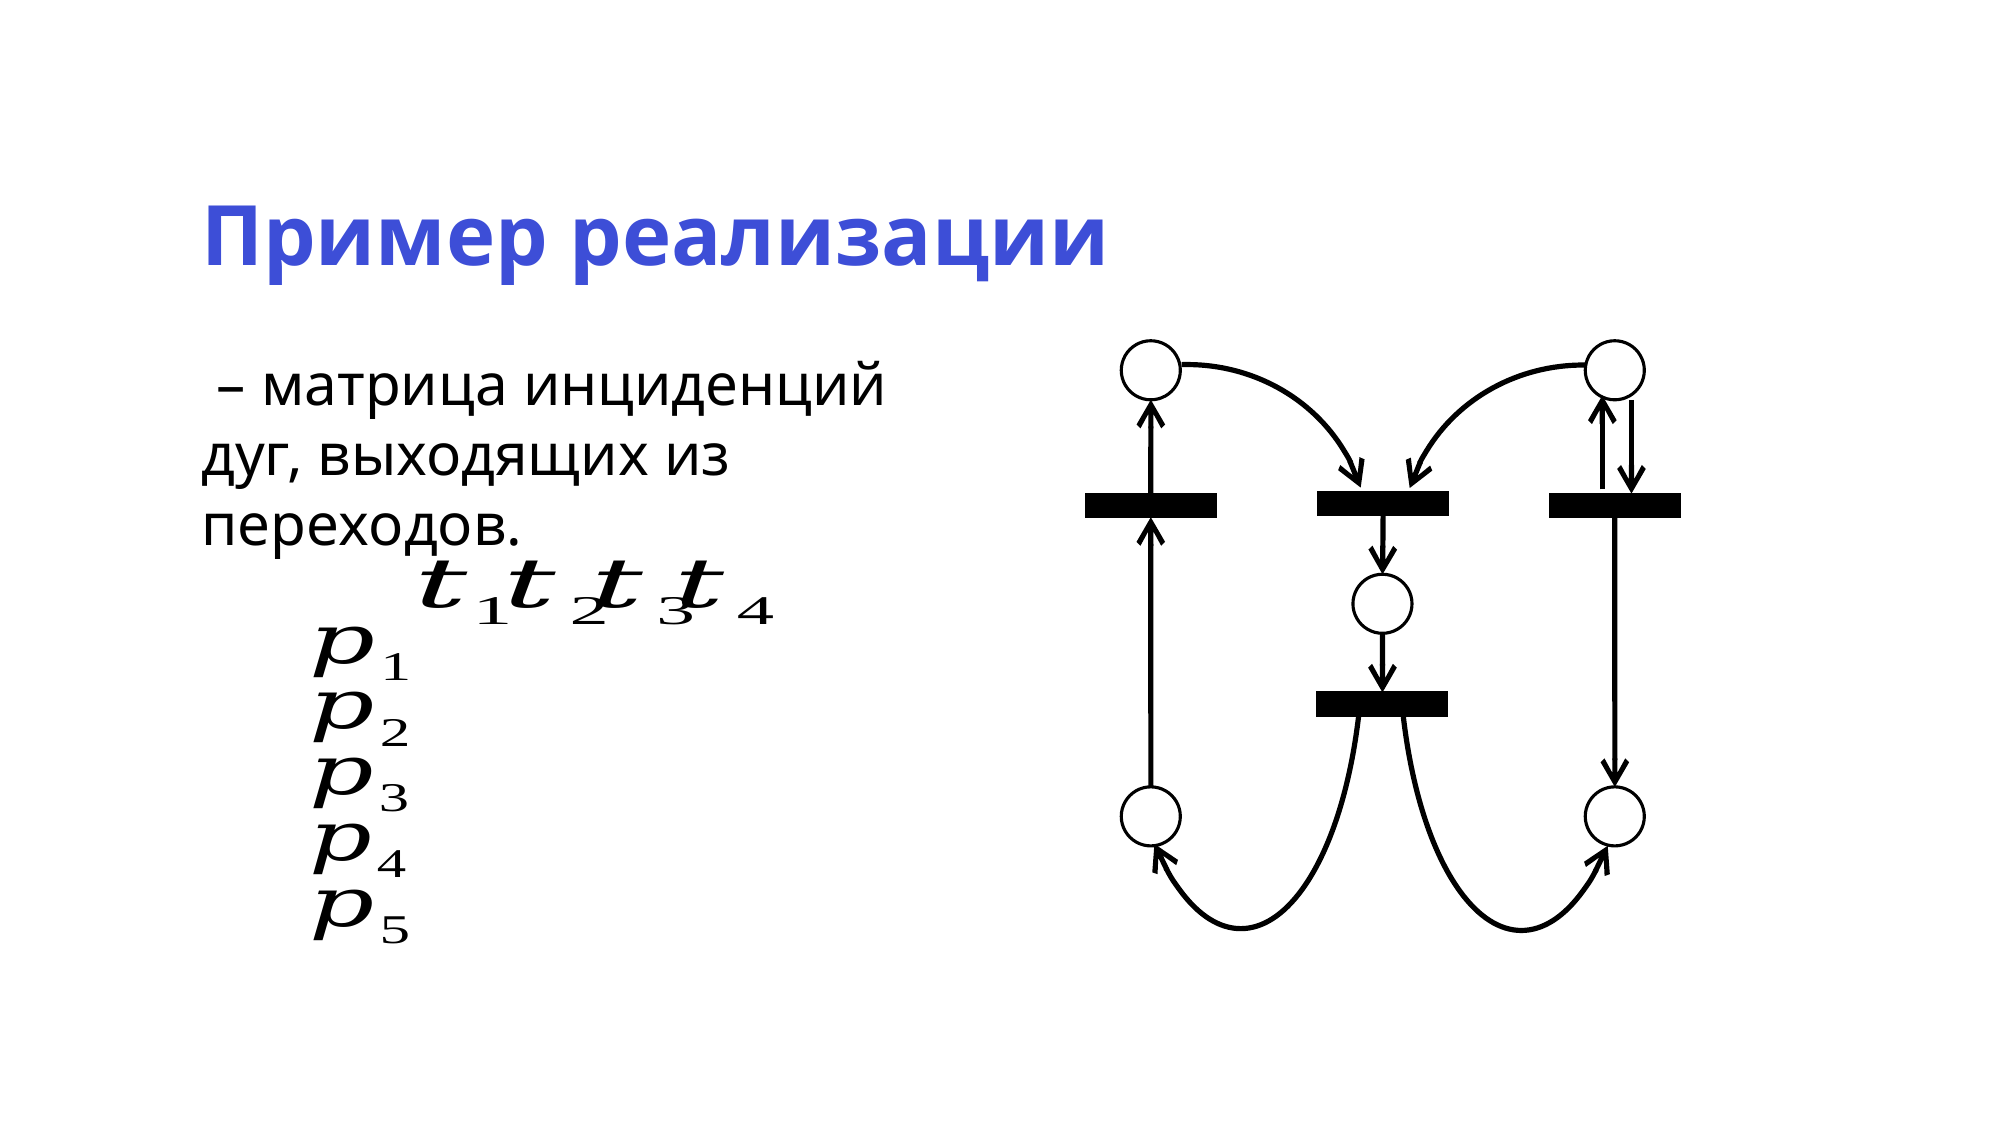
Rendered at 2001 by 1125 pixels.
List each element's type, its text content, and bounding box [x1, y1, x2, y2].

text_box [1181, 364, 1364, 537]
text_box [414, 547, 776, 634]
text_box [1120, 339, 1181, 401]
text_box [1085, 493, 1186, 518]
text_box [309, 603, 411, 953]
text_box Пример реализации [186, 185, 1814, 306]
text_box [1584, 339, 1646, 401]
text_box [1316, 691, 1433, 717]
text_box [1549, 493, 1681, 518]
text_box [1402, 640, 1609, 932]
text_box [1153, 638, 1360, 930]
text_box [1407, 364, 1589, 537]
text_box [1317, 491, 1449, 516]
text_box [1589, 785, 1646, 847]
text_box [1120, 785, 1174, 847]
text_box [1351, 573, 1414, 635]
